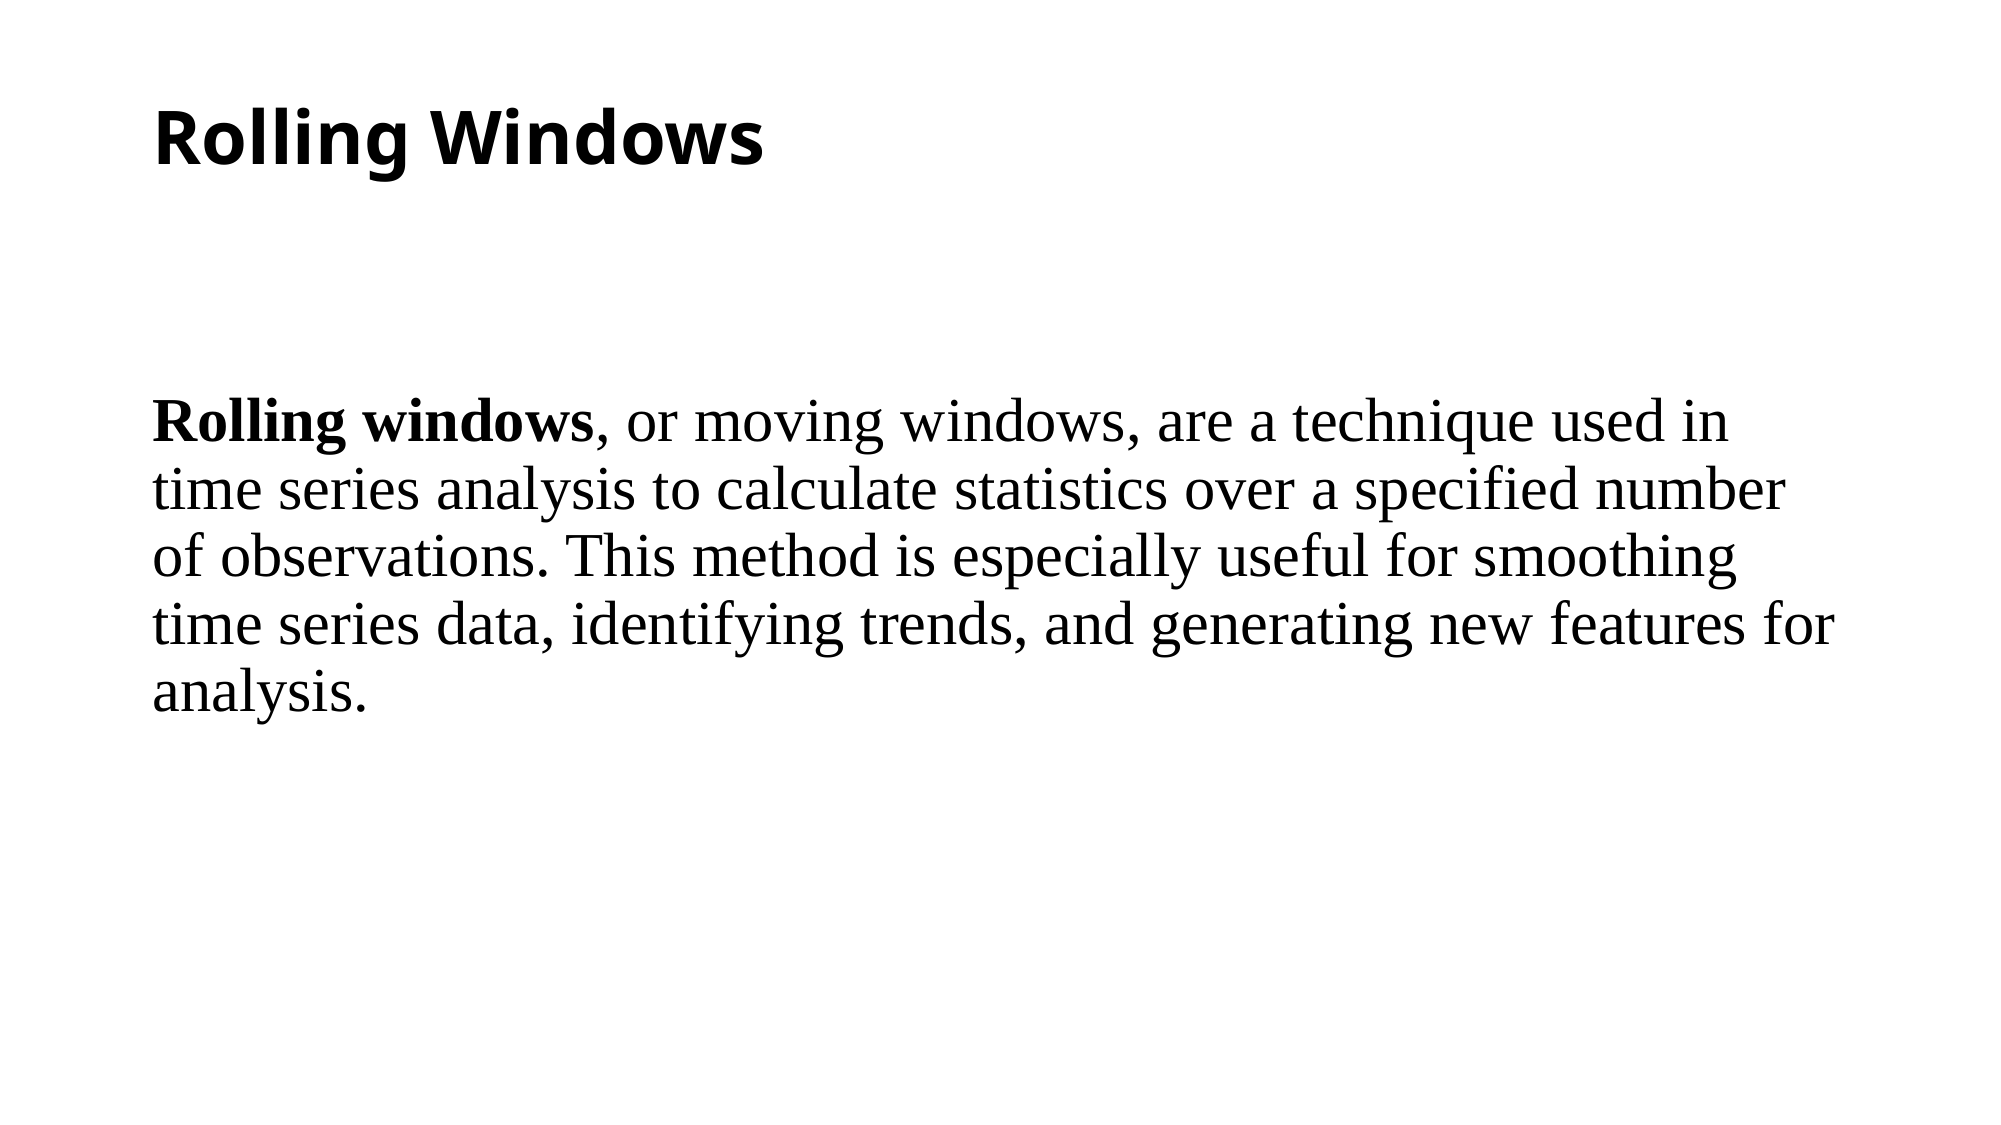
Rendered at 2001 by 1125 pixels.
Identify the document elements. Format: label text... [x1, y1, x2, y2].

title Rolling Windows [137, 92, 1863, 278]
list Rolling windows, or moving windows, are a technique used in time series analysis to calculate statistics over a specified number of observations. This method is especially useful for smoothing time series data, identifying trends, and generating new features for analysis. [137, 380, 1863, 1014]
